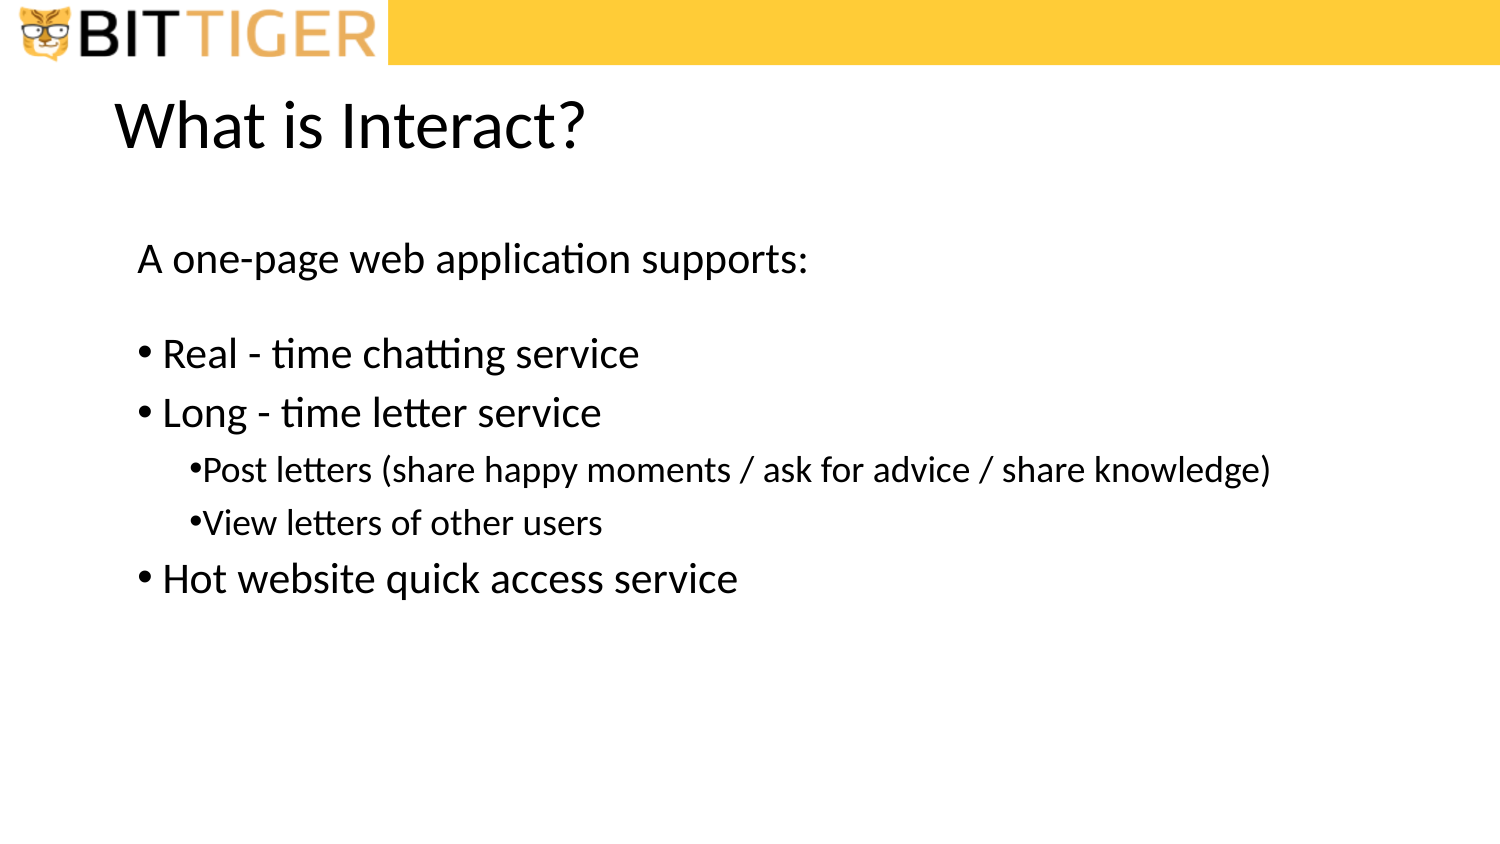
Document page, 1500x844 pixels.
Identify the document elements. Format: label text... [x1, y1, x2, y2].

picture [0, 0, 389, 67]
title What is Interact? [103, 44, 1397, 208]
list A one-page web application supports: Real - time chatting service Long - time letter service Post letters (share happy moments / ask for advice / share knowledge) View letters of other users Hot website quick access service [103, 224, 1397, 760]
